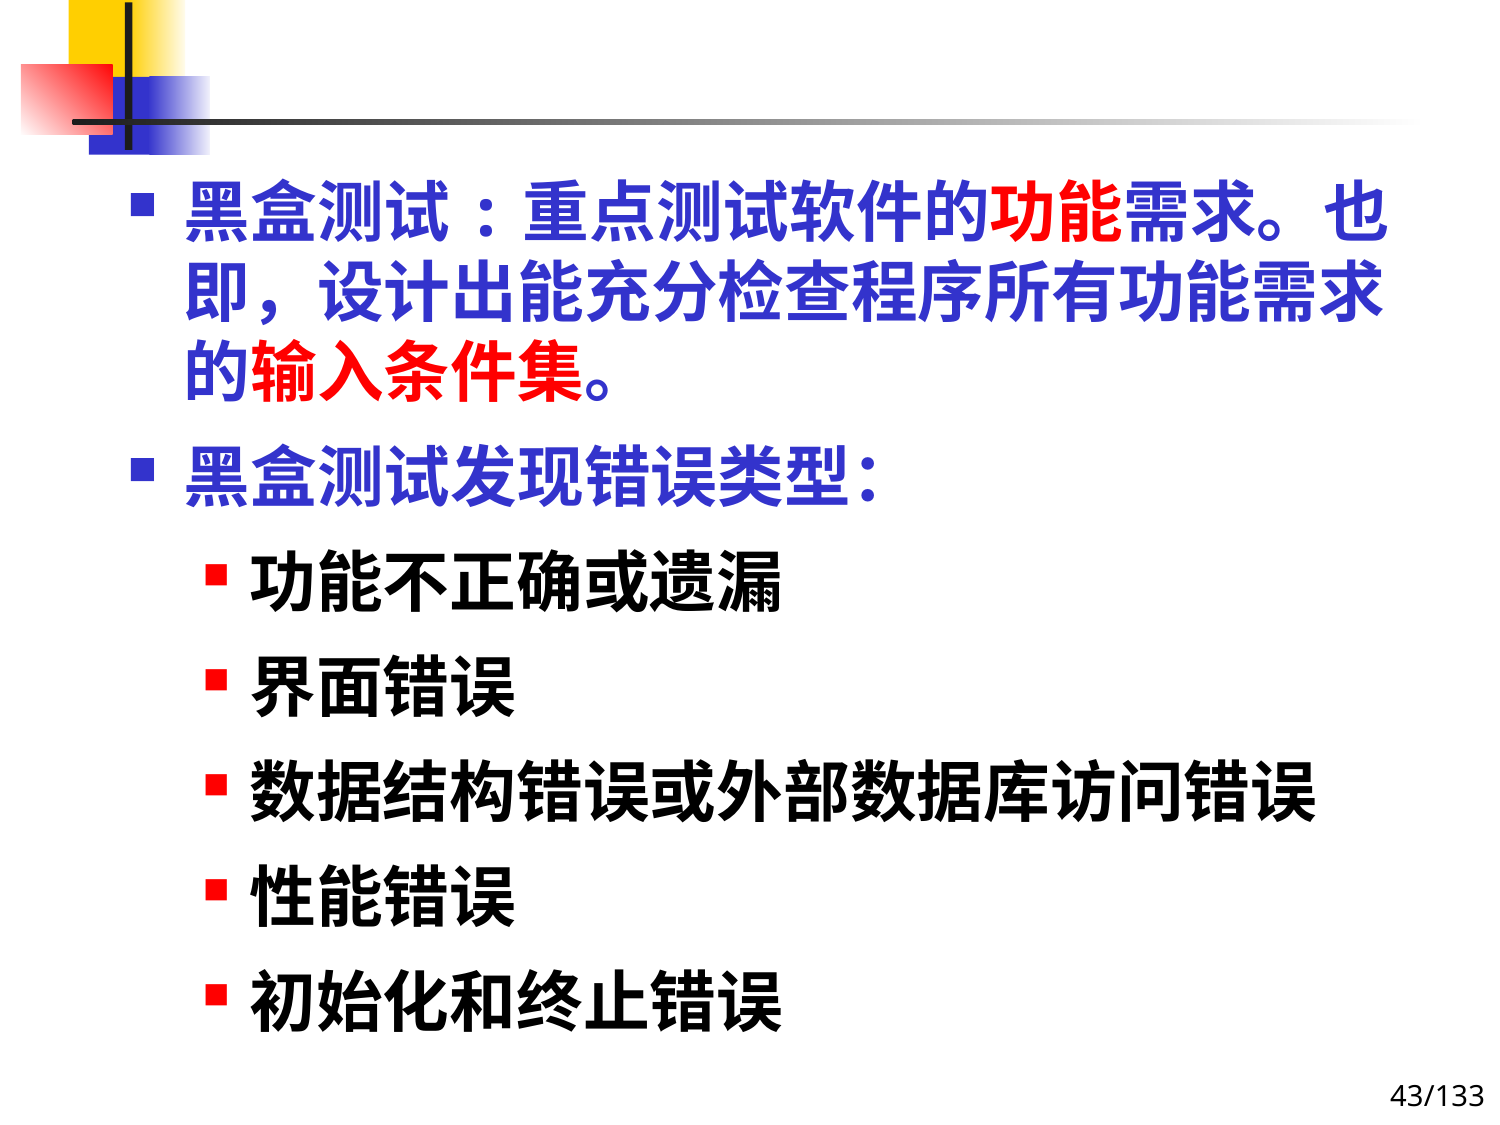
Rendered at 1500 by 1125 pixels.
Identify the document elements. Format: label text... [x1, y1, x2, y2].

list 黑盒测试:重点测试软件的功能需求。也即，设计出能充分检查程序所有功能需求的输入条件集。 黑盒测试发现错误类型： 功能不正确或遗漏 界面错误 数据结构错误或外部数据库访问错误 性能错误 初始化和终止错误 [112, 162, 1451, 1051]
slide_number 43/133 [1274, 1049, 1500, 1125]
